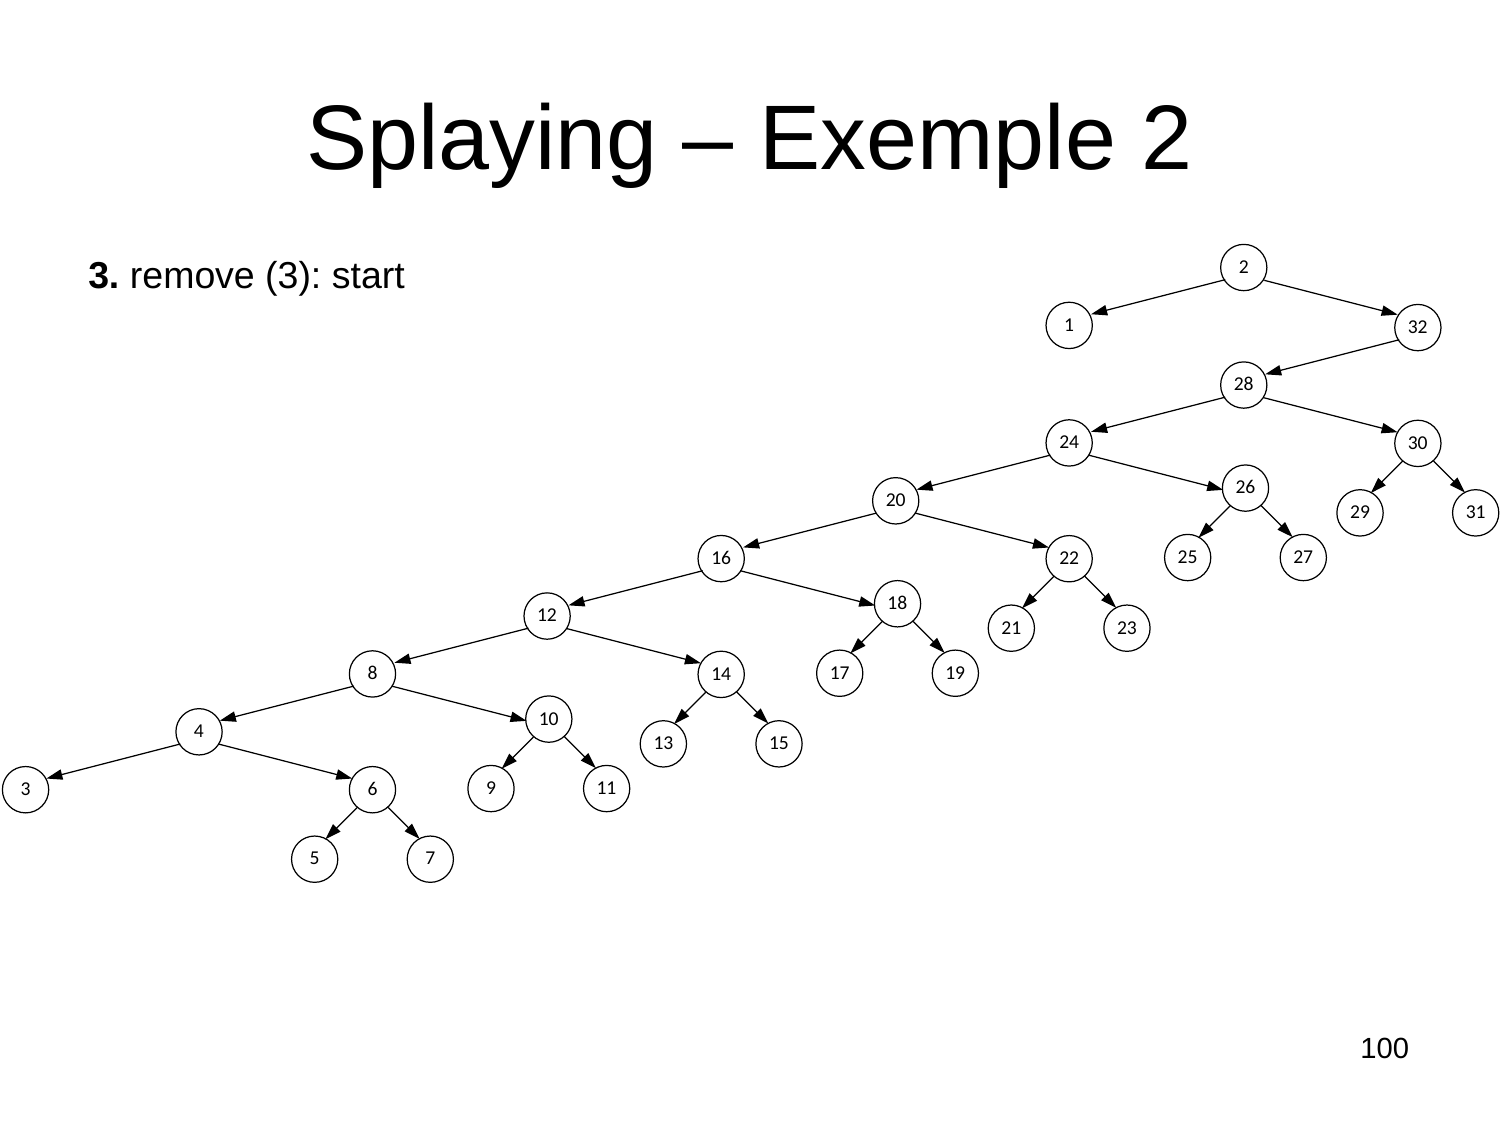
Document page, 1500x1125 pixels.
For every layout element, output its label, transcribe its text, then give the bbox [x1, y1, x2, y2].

title Splaying – Exemple 2 [75, 37, 1425, 240]
slide_number 100 [1074, 1024, 1425, 1103]
picture [0, 241, 1500, 884]
